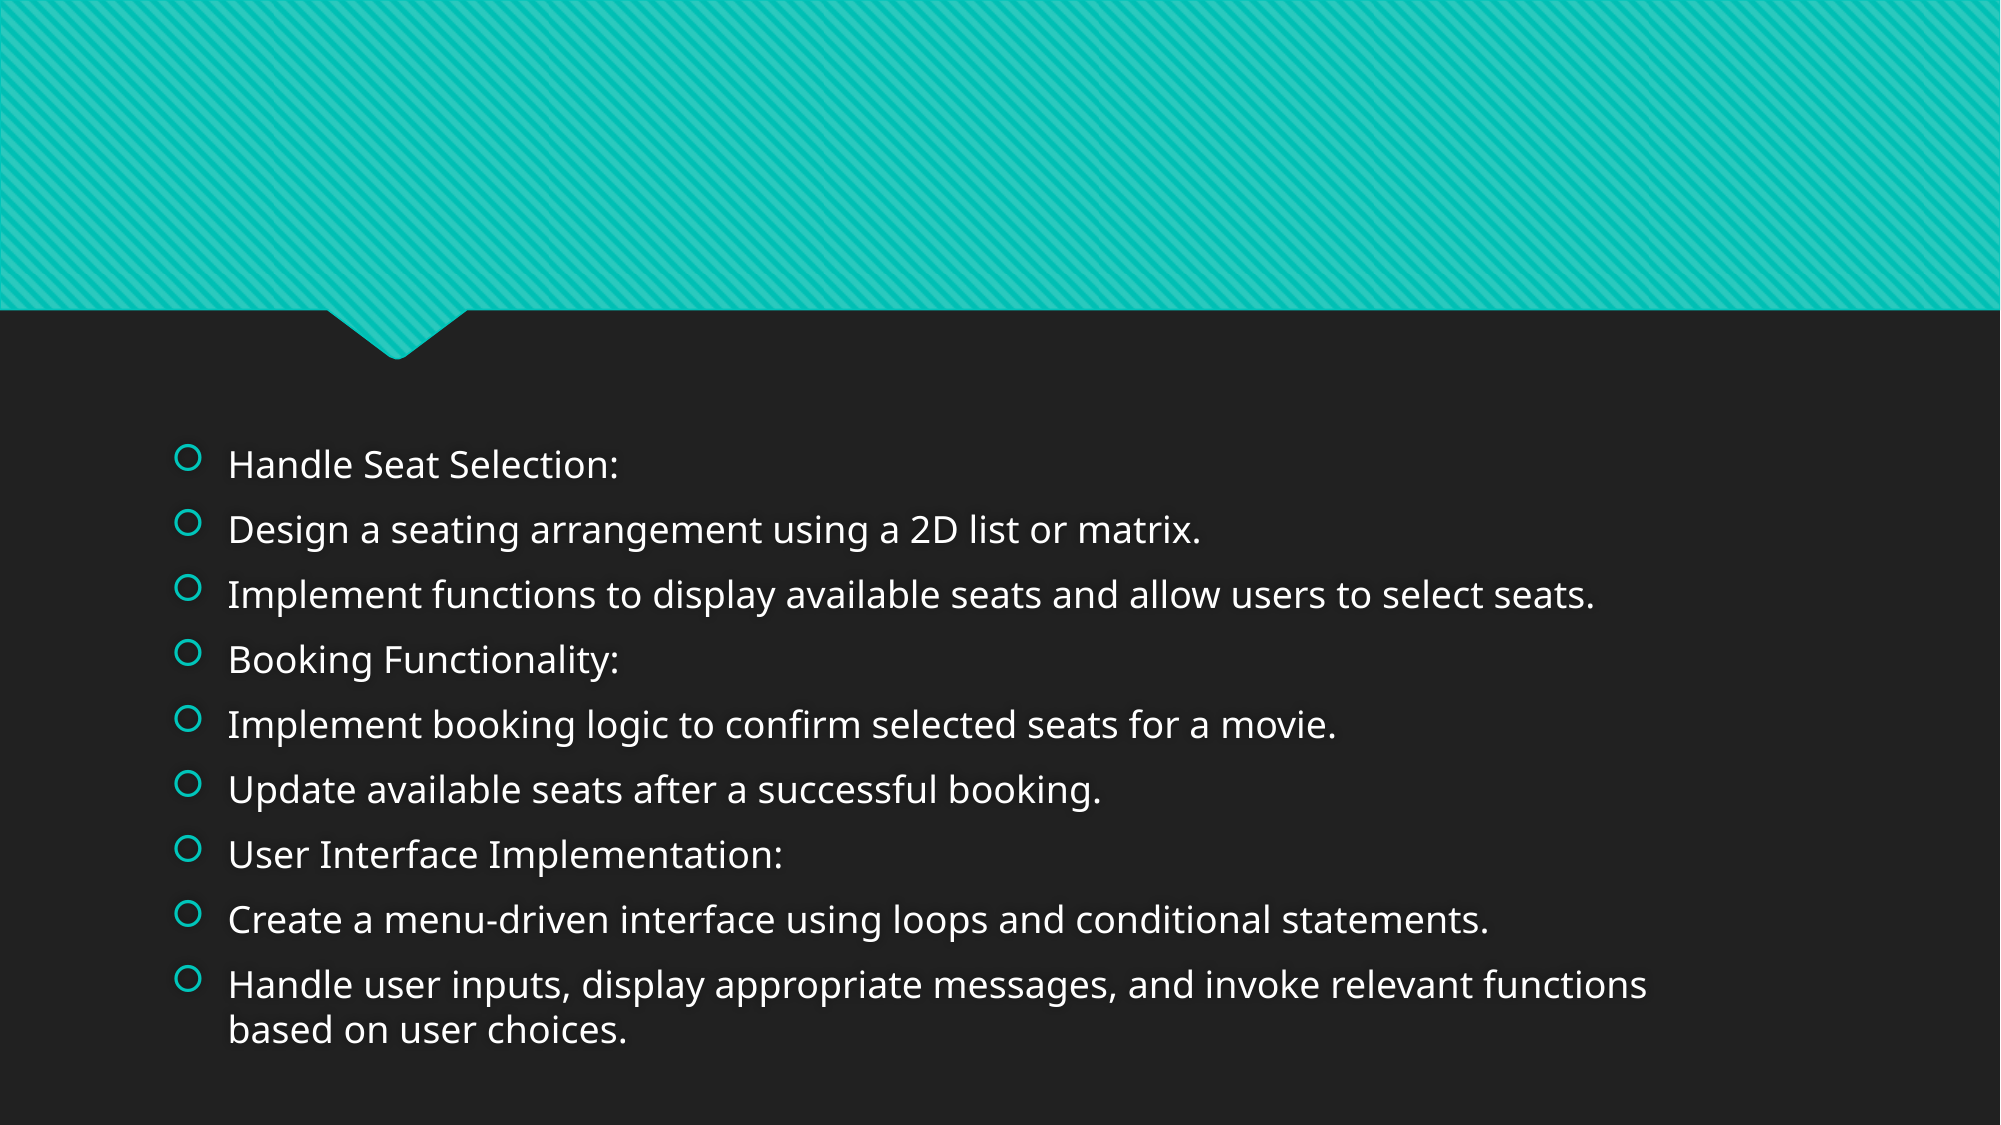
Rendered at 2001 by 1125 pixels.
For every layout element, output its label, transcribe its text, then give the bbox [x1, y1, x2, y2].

list Handle Seat Selection: Design a seating arrangement using a 2D list or matrix. Implement functions to display available seats and allow users to select seats. Booking Functionality: Implement booking logic to confirm selected seats for a movie. Update available seats after a successful booking. User Interface Implementation: Create a menu-driven interface using loops and conditional statements. Handle user inputs, display appropriate messages, and invoke relevant functions based on user choices. [156, 357, 1732, 1125]
